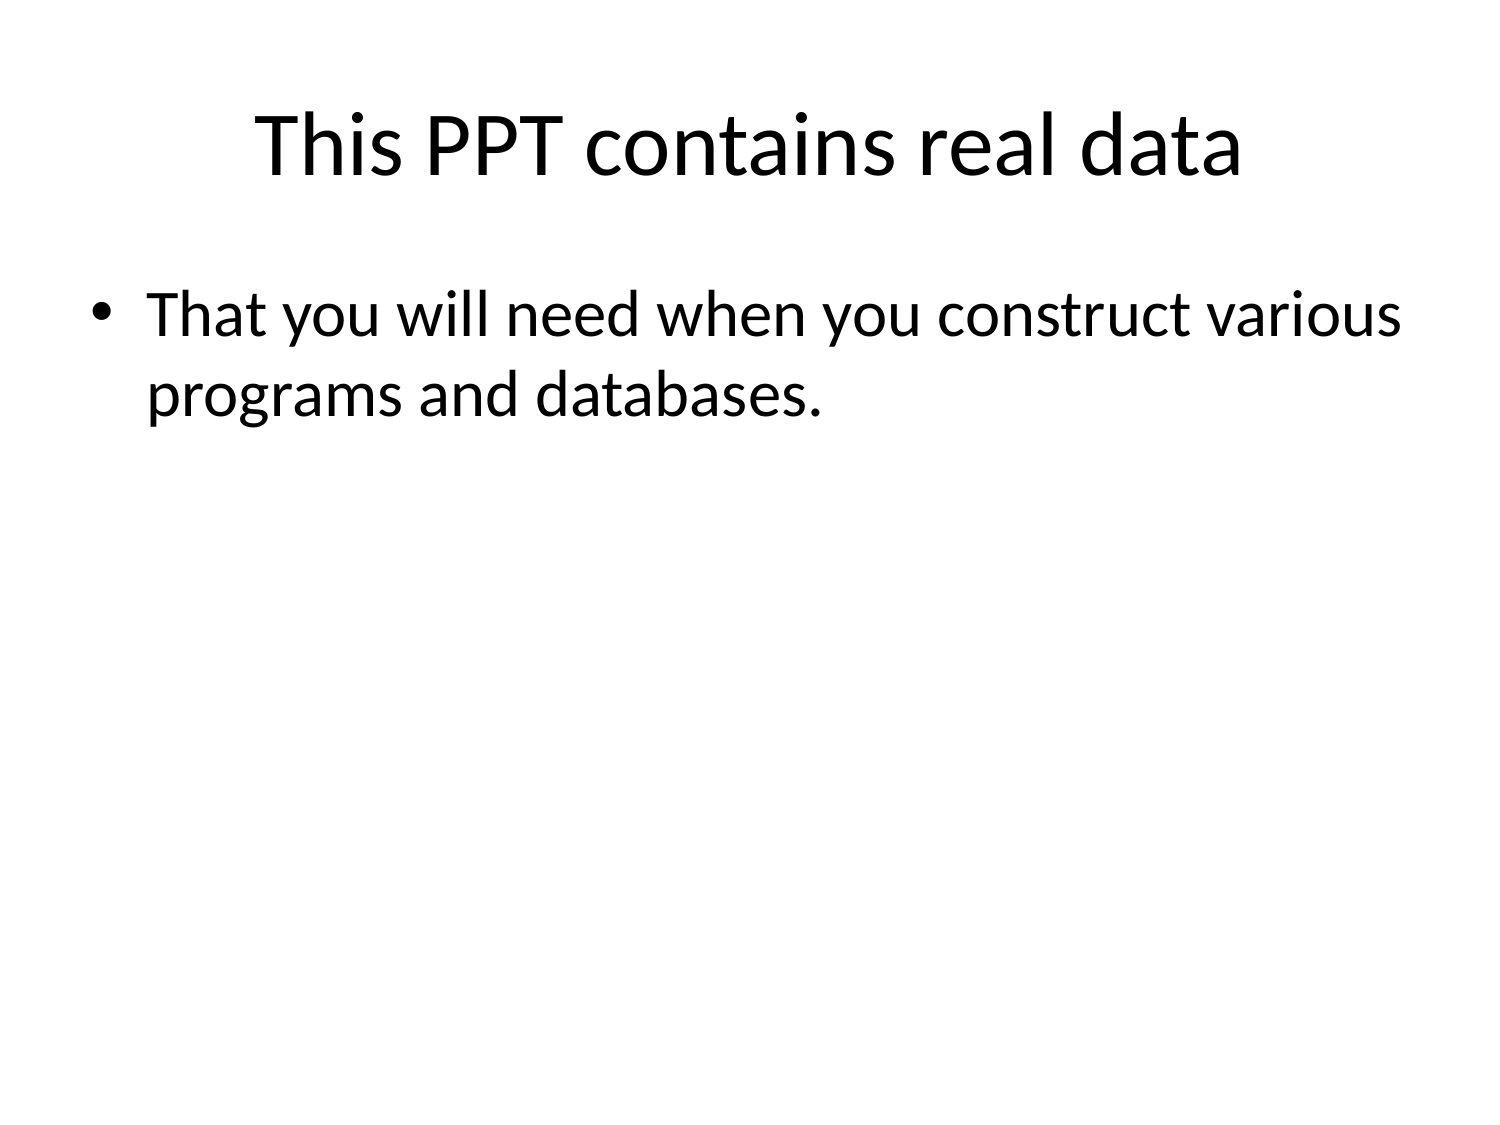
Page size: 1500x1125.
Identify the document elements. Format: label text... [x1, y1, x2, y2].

title This PPT contains real data [75, 45, 1425, 233]
list That you will need when you construct various programs and databases. [75, 262, 1425, 1005]
